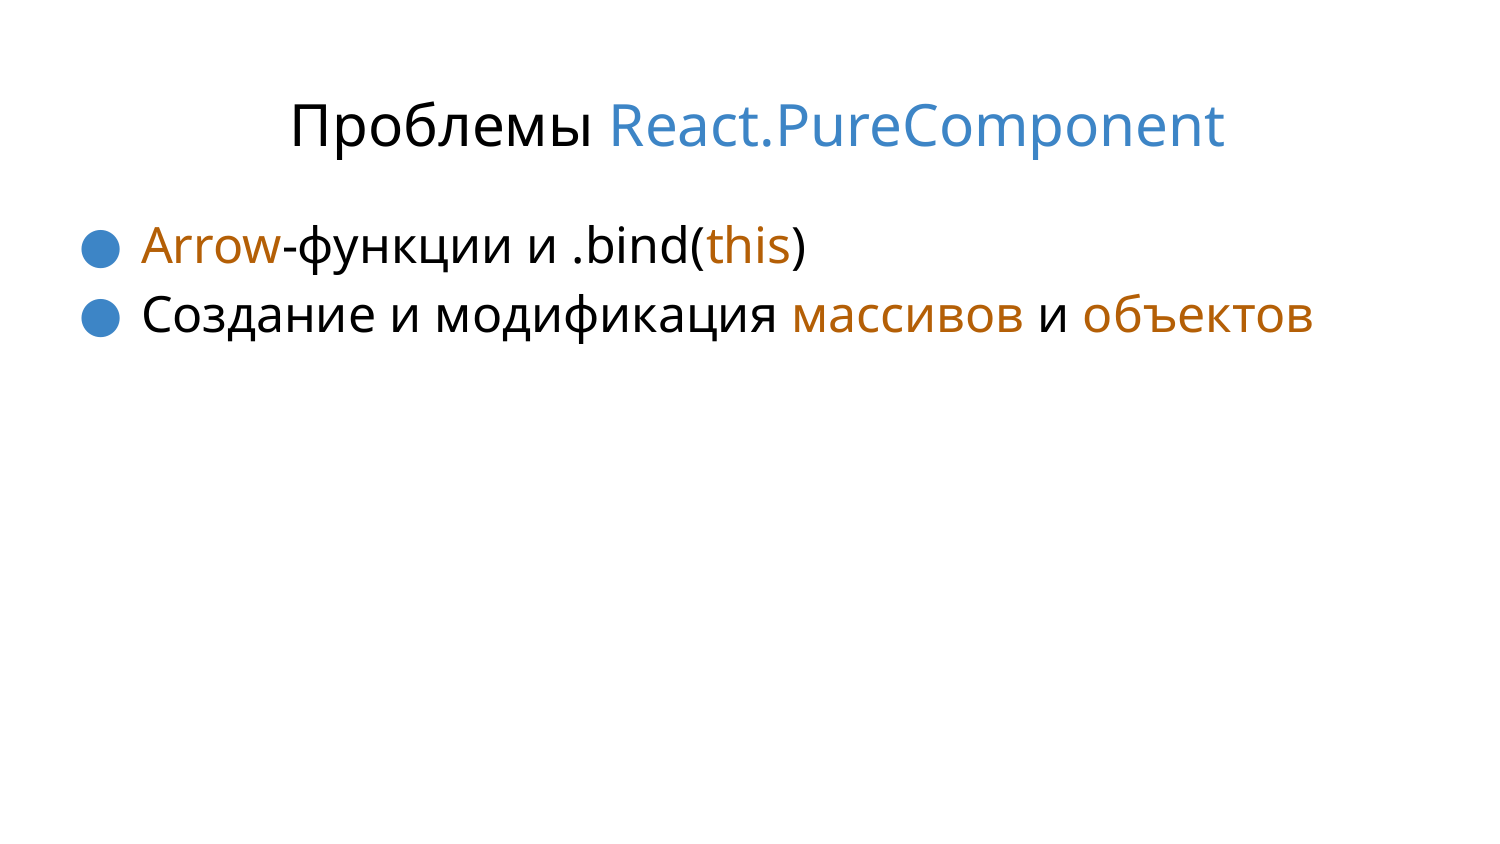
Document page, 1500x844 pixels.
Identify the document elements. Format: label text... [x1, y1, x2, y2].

list Arrow-функции и .bind(this) Создание и модификация массивов и объектов [51, 189, 1449, 750]
title Проблемы React.PureComponent [51, 72, 1449, 167]
